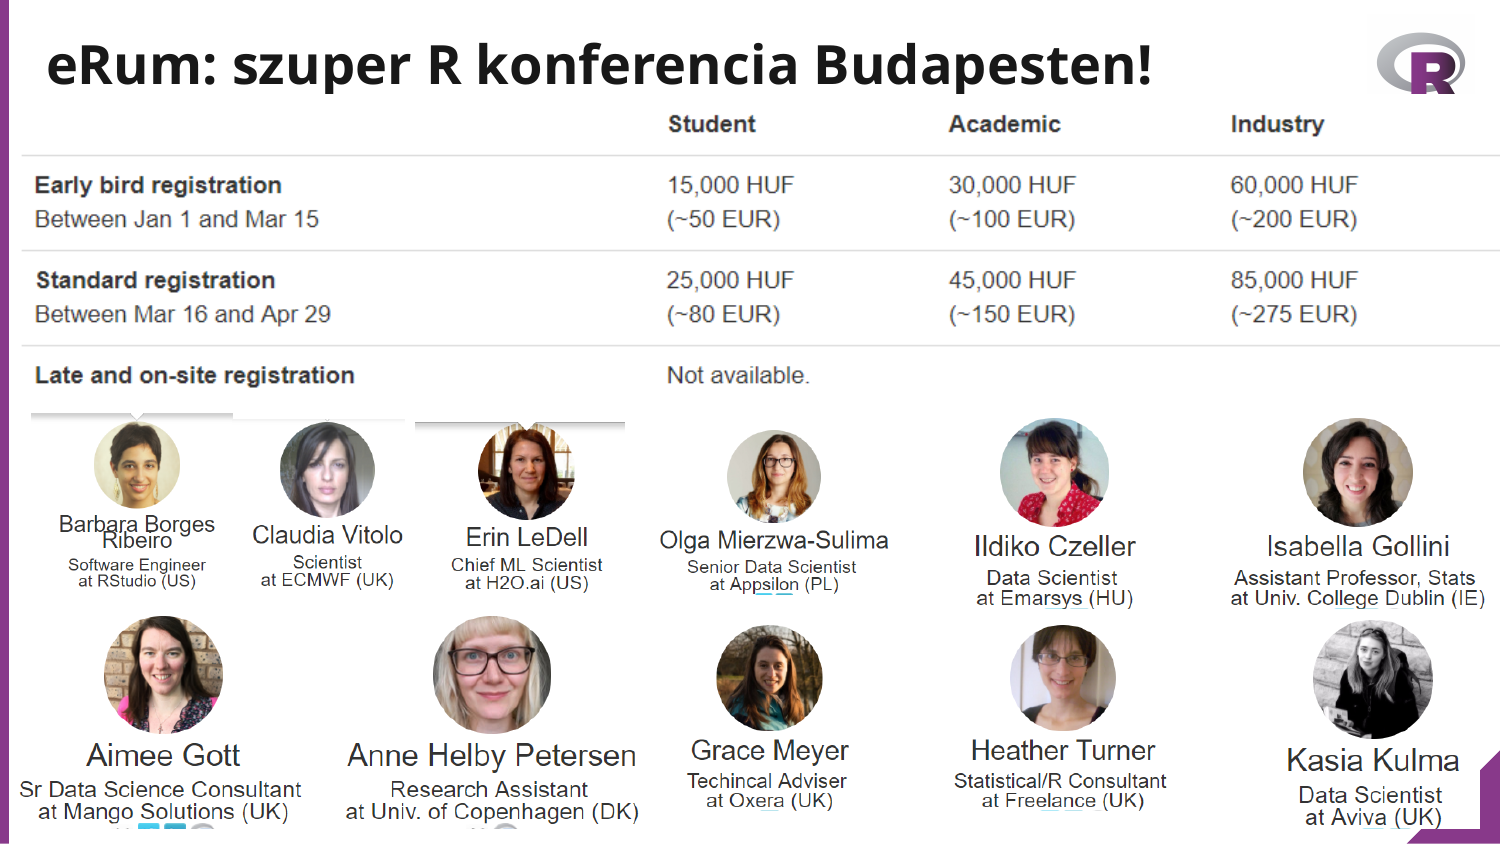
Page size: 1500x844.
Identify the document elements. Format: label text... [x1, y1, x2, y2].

title eRum: szuper R konferencia Budapesten! [31, 15, 1325, 92]
picture [11, 14, 1500, 829]
picture [414, 421, 625, 595]
picture [649, 422, 897, 596]
picture [30, 413, 406, 593]
